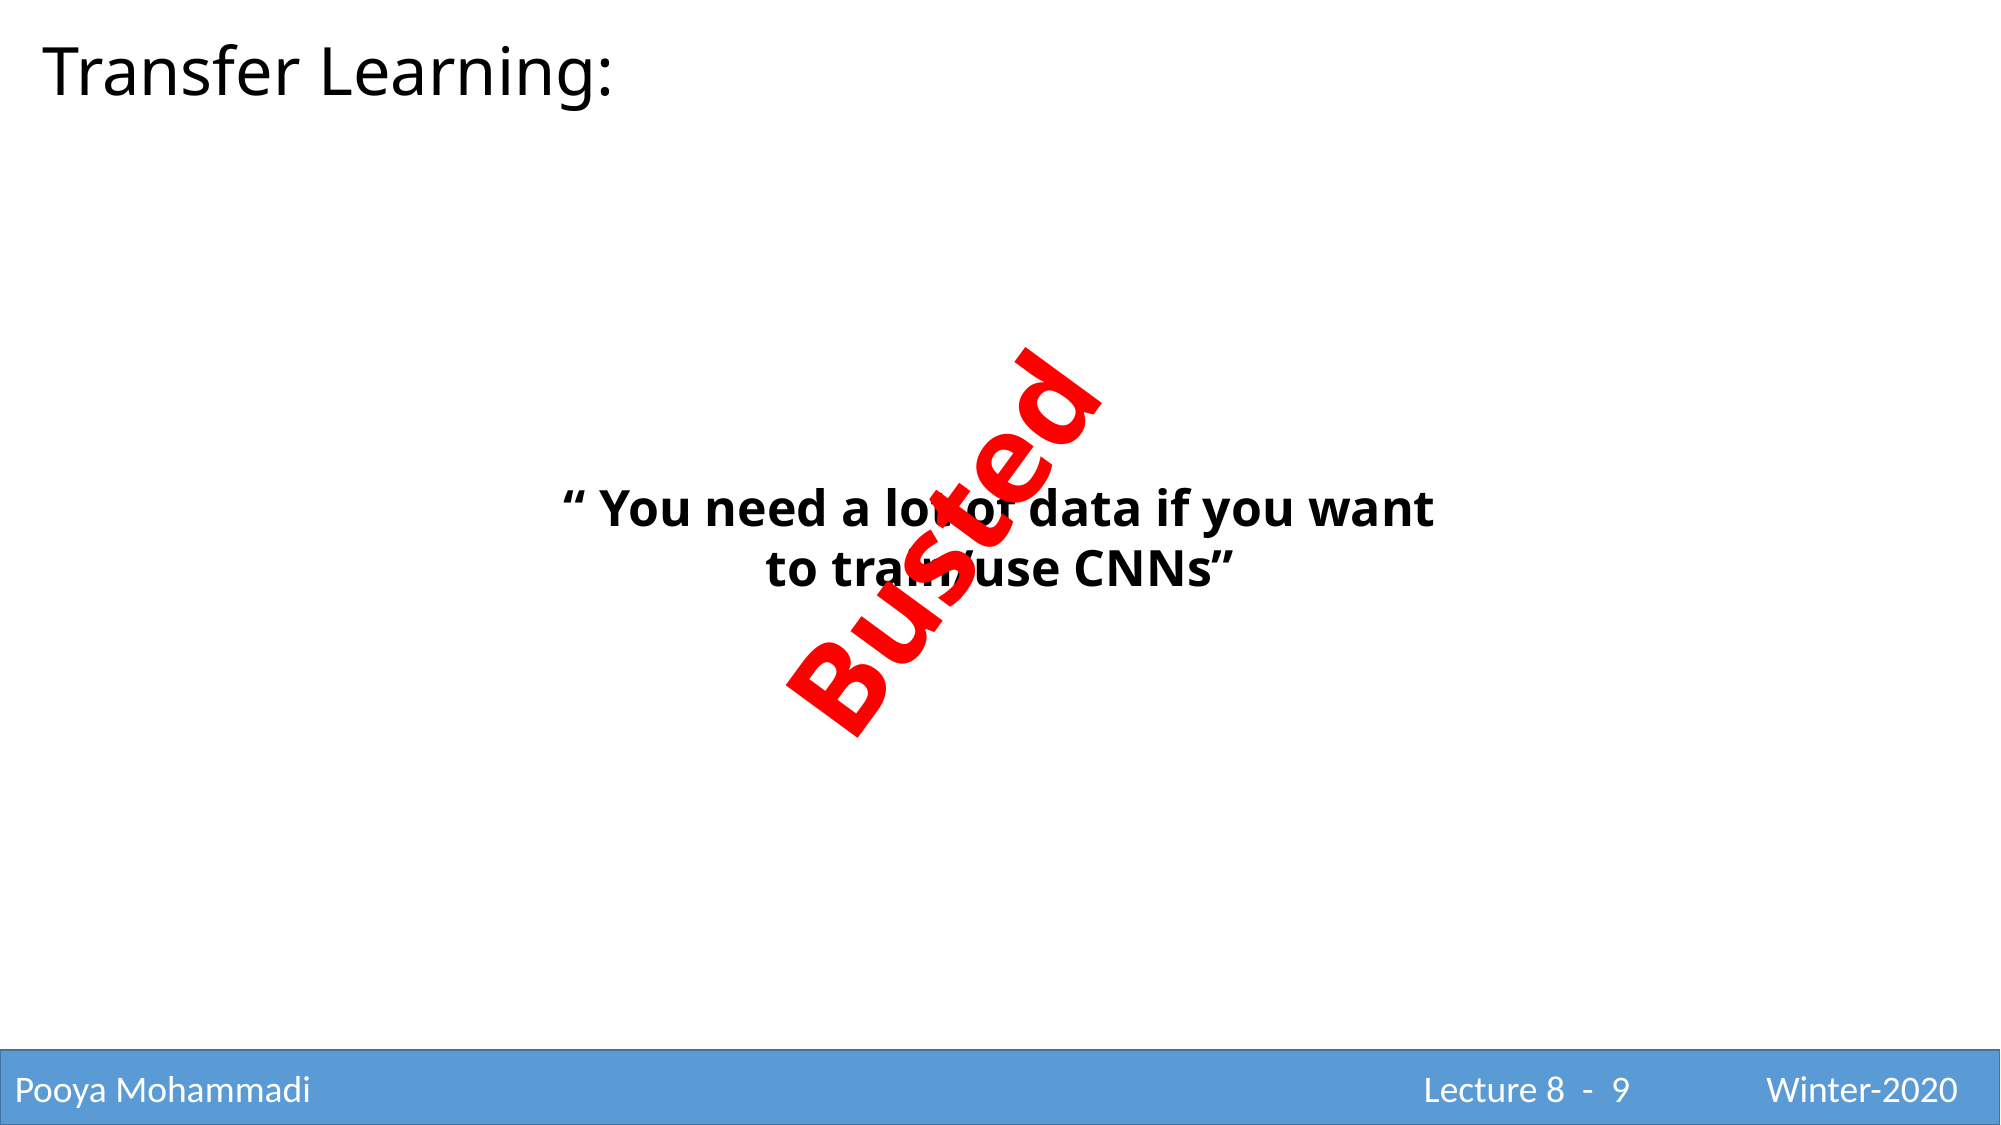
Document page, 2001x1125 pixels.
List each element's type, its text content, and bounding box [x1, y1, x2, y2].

text_box Busted [598, 117, 1280, 967]
text_box “ You need a lot of data if you want to train/use CNNs” [997, 469, 1466, 604]
text_box Transfer Learning: [27, 21, 631, 117]
text_box “ You need a lot of data if you want to train/use CNNs” [534, 469, 889, 604]
text_box Pooya Mohammadi Lecture 8 - 9 Winter-2020 [0, 1049, 2000, 1125]
